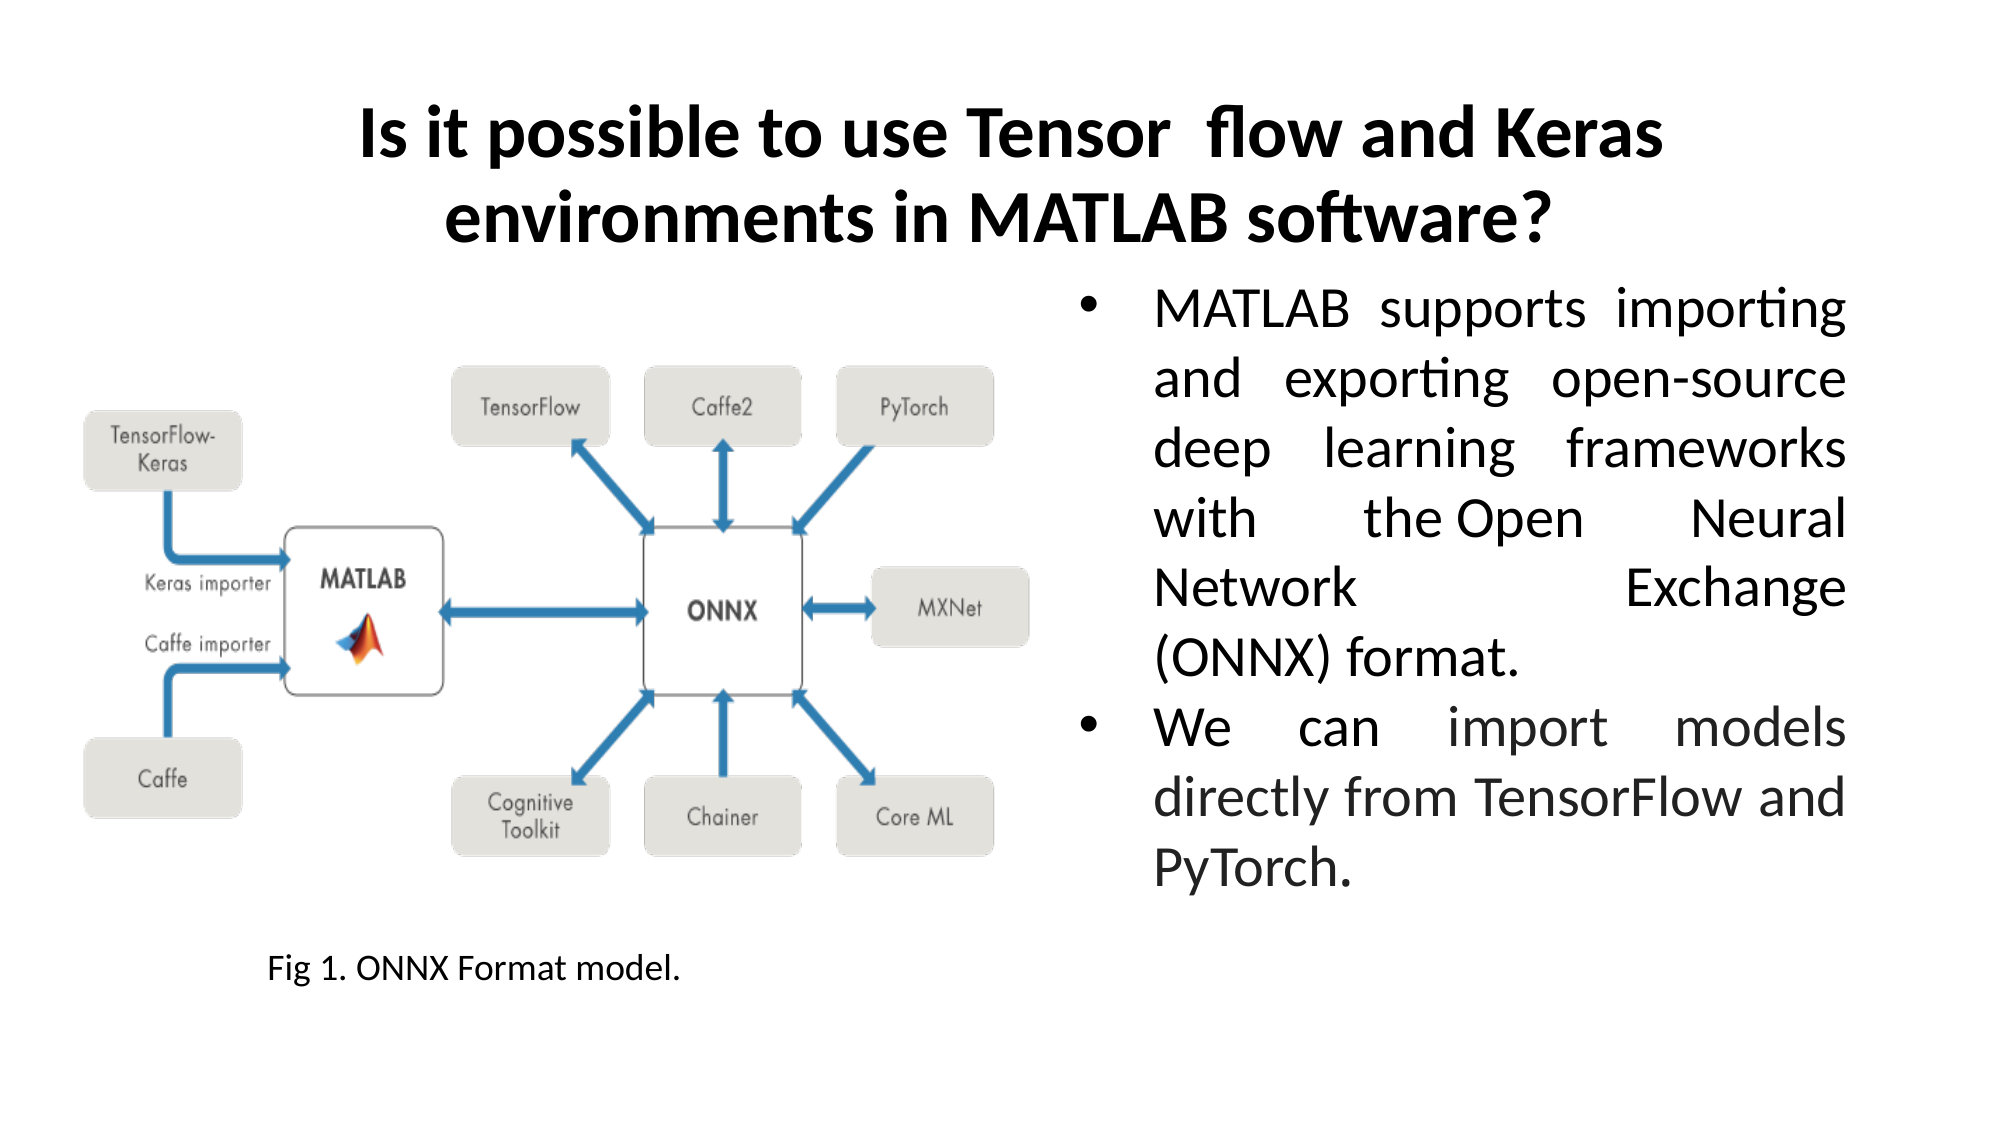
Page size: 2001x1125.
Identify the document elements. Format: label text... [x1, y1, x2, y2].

text_box Fig 1. ONNX Format model. [252, 963, 900, 995]
title Is it possible to use Tensor flow and Keras environments in MATLAB software? [137, 59, 1863, 261]
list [28, 261, 1091, 963]
text_box MATLAB supports importing and exporting open-source deep learning frameworks with the Open Neural Network Exchange (ONNX) format. We can import models directly from TensorFlow and PyTorch. [1063, 261, 1863, 976]
